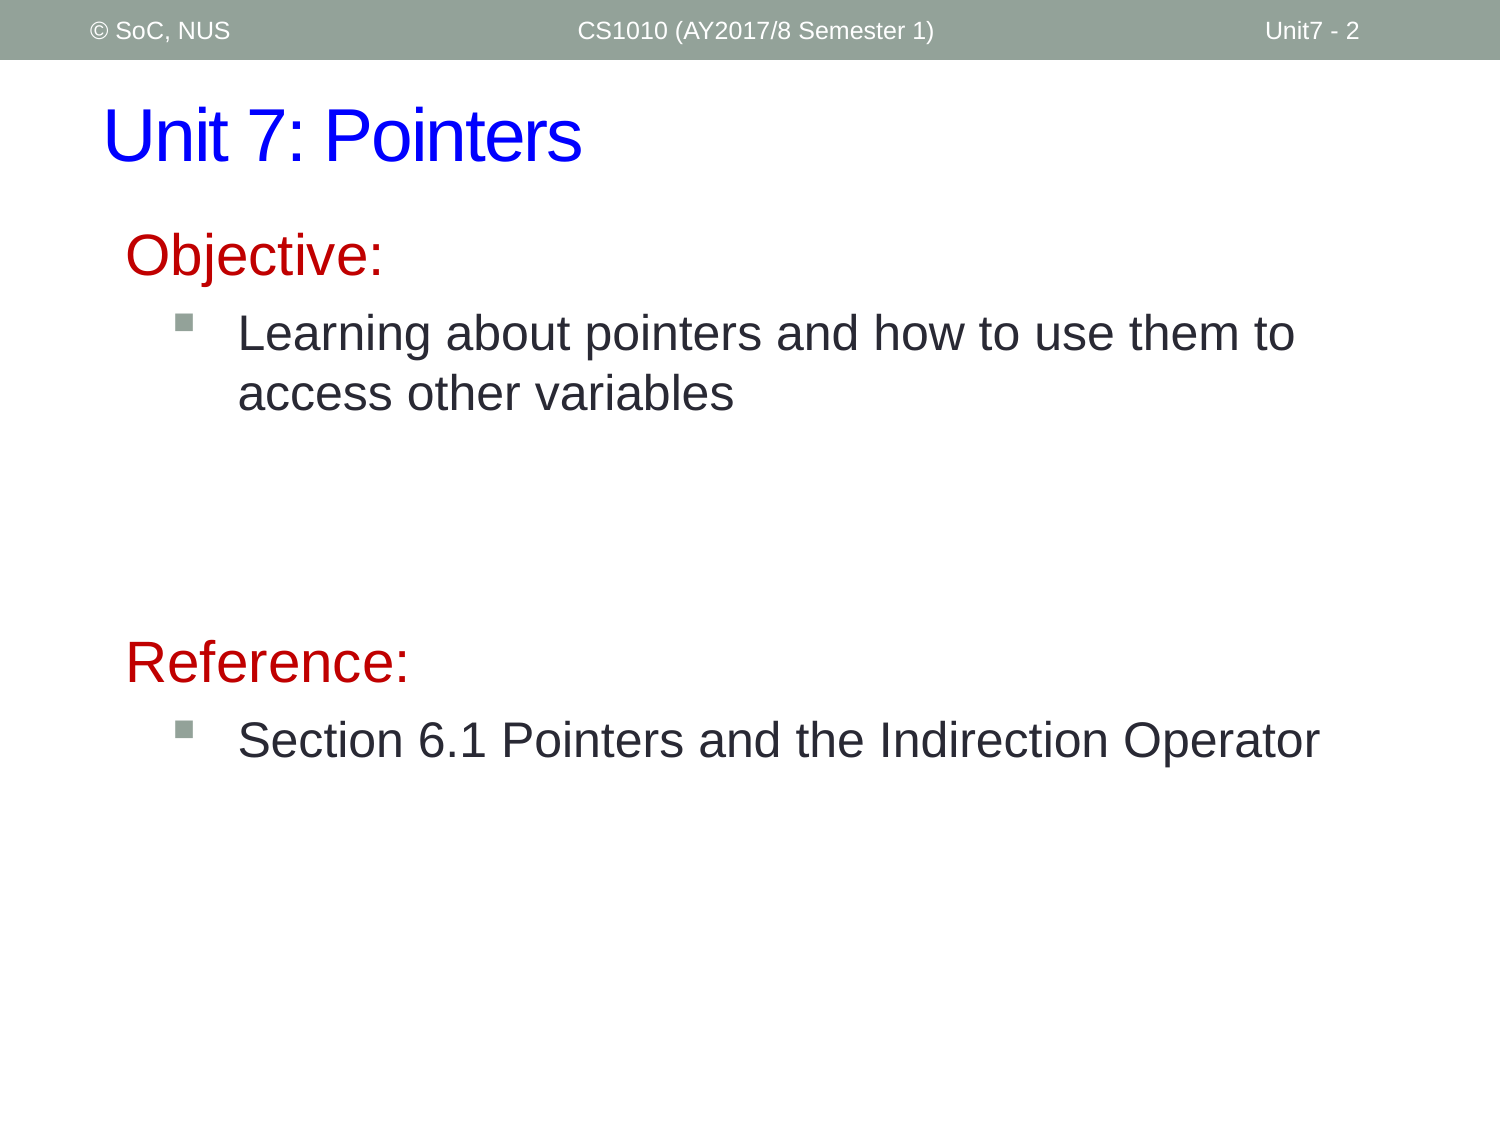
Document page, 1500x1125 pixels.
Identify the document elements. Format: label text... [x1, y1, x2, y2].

text_box Objective: Learning about pointers and how to use them to access other variables [110, 210, 1361, 549]
slide_number © SoC, NUS [75, 3, 550, 57]
slide_number Unit7 - 2 [1250, 3, 1425, 57]
title Unit 7: Pointers [87, 62, 1463, 200]
text_box Reference: Section 6.1 Pointers and the Indirection Operator [110, 617, 1361, 956]
footer CS1010 (AY2017/8 Semester 1) [562, 3, 1238, 57]
